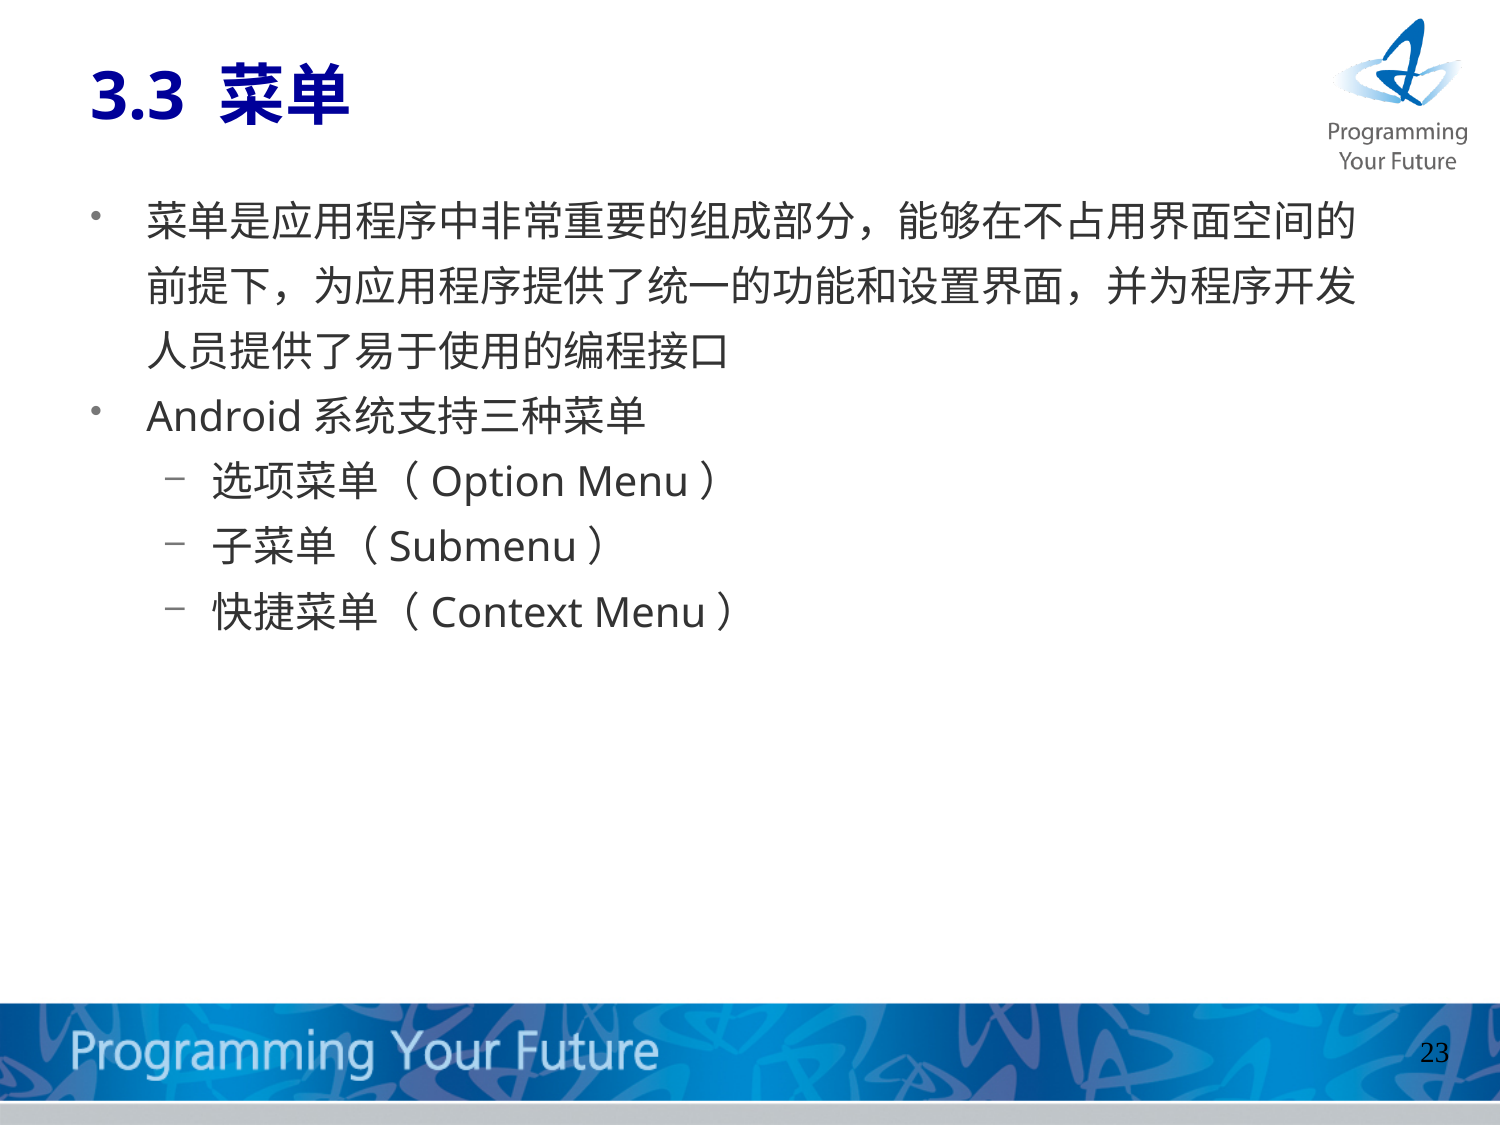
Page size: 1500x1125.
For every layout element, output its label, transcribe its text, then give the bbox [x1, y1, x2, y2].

picture [1297, 0, 1500, 213]
title 3.3 菜单 [74, 44, 1271, 162]
list 菜单是应用程序中非常重要的组成部分，能够在不占用界面空间的前提下，为应用程序提供了统一的功能和设置界面，并为程序开发人员提供了易于使用的编程接口 Android系统支持三种菜单 选项菜单（Option Menu） 子菜单（Submenu） 快捷菜单（Context Menu） [74, 172, 1412, 988]
picture [0, 997, 1500, 1125]
